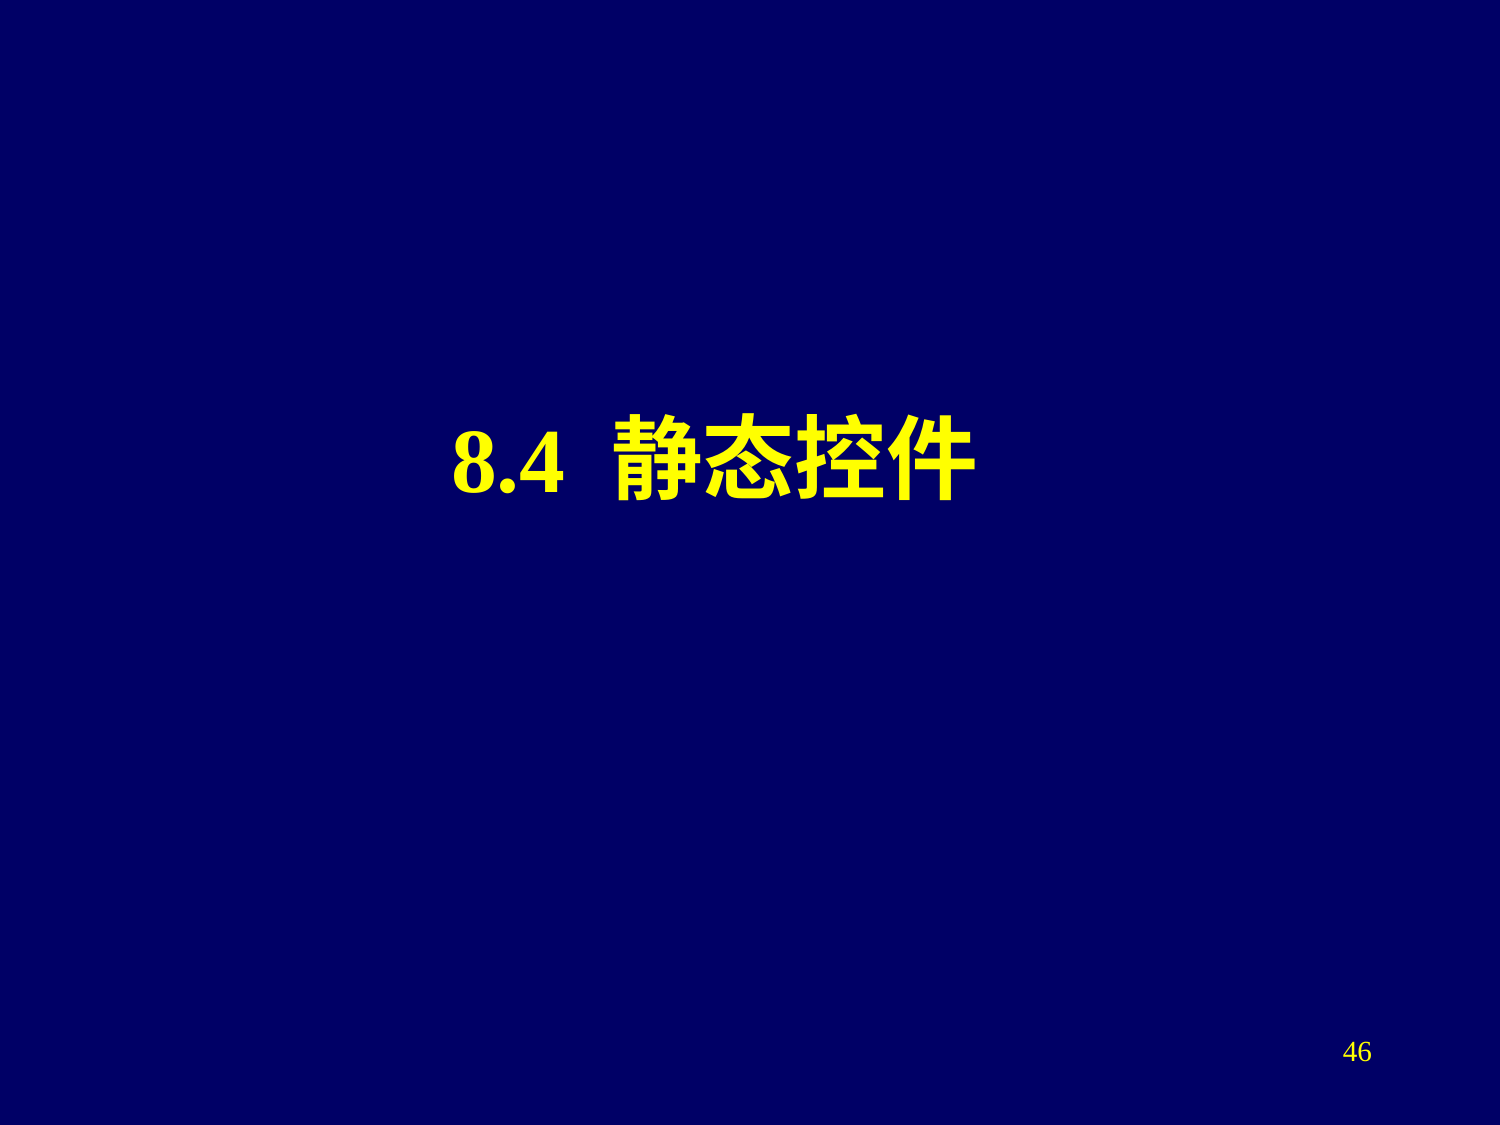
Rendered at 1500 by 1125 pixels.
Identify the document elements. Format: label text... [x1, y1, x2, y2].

title 8.4 静态控件 [87, 362, 1363, 550]
slide_number 46 [1074, 1025, 1388, 1100]
